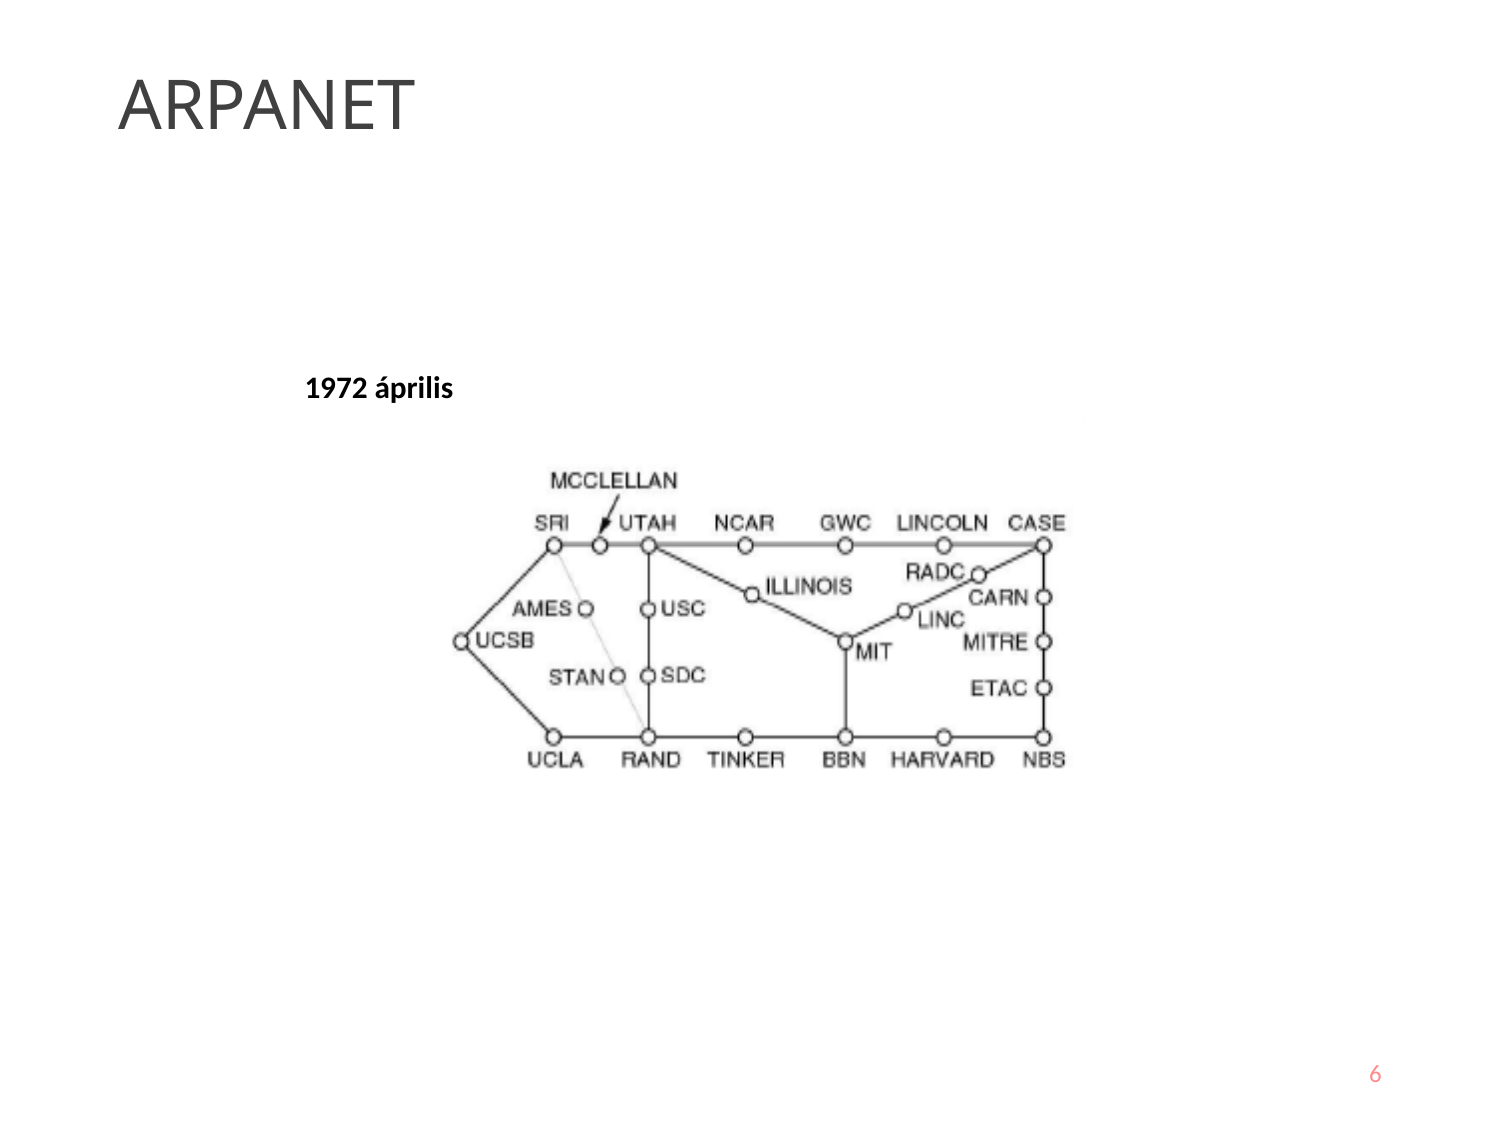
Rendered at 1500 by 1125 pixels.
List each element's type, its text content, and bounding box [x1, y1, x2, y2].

text_box 1972 április [289, 359, 469, 412]
picture [421, 412, 1085, 824]
title ARPANET [103, 0, 1397, 217]
slide_number 6 [1059, 1042, 1397, 1103]
